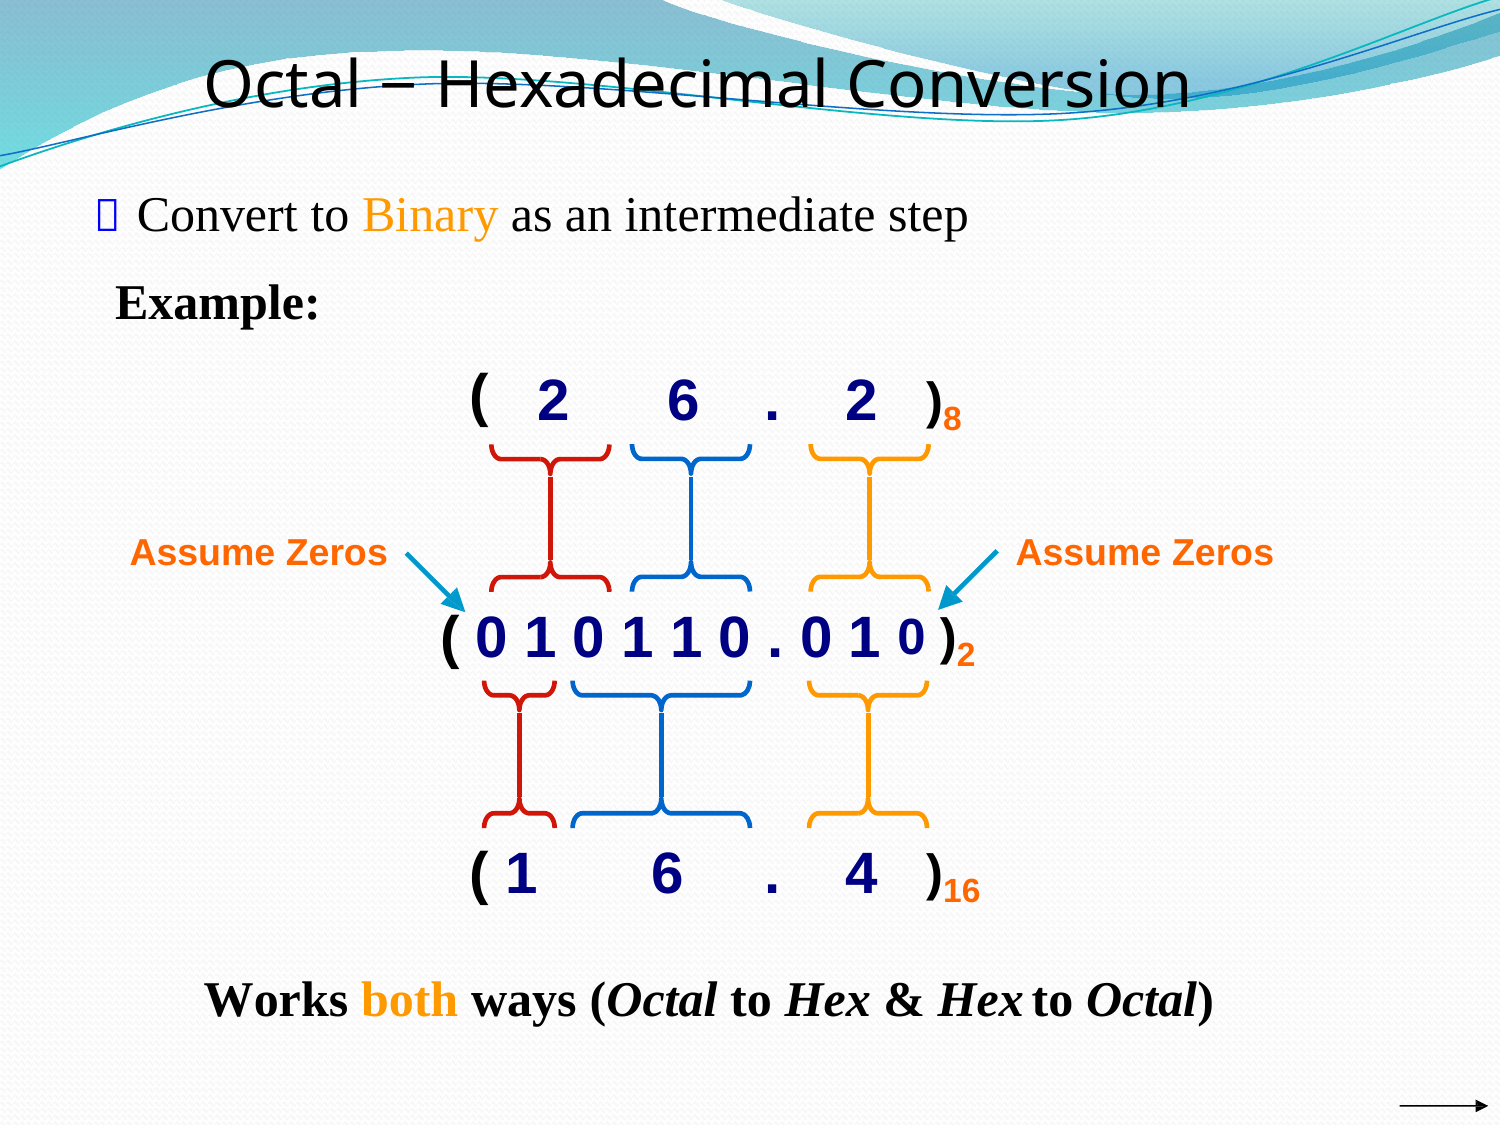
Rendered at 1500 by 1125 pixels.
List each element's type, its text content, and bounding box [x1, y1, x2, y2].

text_box 2 [535, 370, 581, 434]
text_box ( 0 [437, 607, 519, 670]
text_box 0 1 [797, 607, 892, 670]
text_box [810, 562, 929, 592]
text_box [632, 562, 751, 592]
text_box Assume [1013, 532, 1168, 575]
text_box [572, 798, 751, 829]
text_box [484, 680, 555, 711]
text_box Assume [127, 532, 282, 575]
text_box [404, 551, 464, 607]
text_box 6 [648, 843, 695, 906]
text_box [491, 444, 610, 474]
text_box intermediate step [622, 188, 977, 243]
text_box )8 [924, 370, 980, 444]
text_box Zeros [283, 532, 396, 575]
text_box . [762, 370, 792, 434]
text_box 4 [843, 843, 889, 906]
text_box [809, 798, 928, 829]
text_box 6 [665, 370, 711, 434]
text_box [809, 680, 928, 711]
text_box 0 . [716, 607, 795, 670]
text_box [810, 444, 929, 474]
text_box Zeros [1169, 532, 1282, 575]
text_box [1399, 1099, 1489, 1113]
text_box 0 )2 [895, 606, 1000, 680]
text_box ( 1 [467, 843, 549, 906]
text_box 1 0 [522, 607, 617, 670]
text_box  Convert to Binary Example: ( [79, 188, 501, 434]
text_box )16 [923, 843, 1002, 917]
text_box [484, 798, 555, 829]
text_box 1 1 [619, 607, 714, 670]
text_box Works both ways (Octal to Hex & Hex [201, 973, 1029, 1028]
text_box to Octal) [1029, 973, 1224, 1028]
text_box . [762, 843, 792, 906]
text_box [939, 549, 999, 606]
text_box as an [508, 188, 622, 243]
text_box [491, 562, 610, 592]
text_box [572, 680, 751, 711]
text_box [632, 444, 751, 474]
text_box Octal − Hexadecimal Conversion [201, 49, 1315, 133]
text_box 2 [842, 370, 889, 434]
